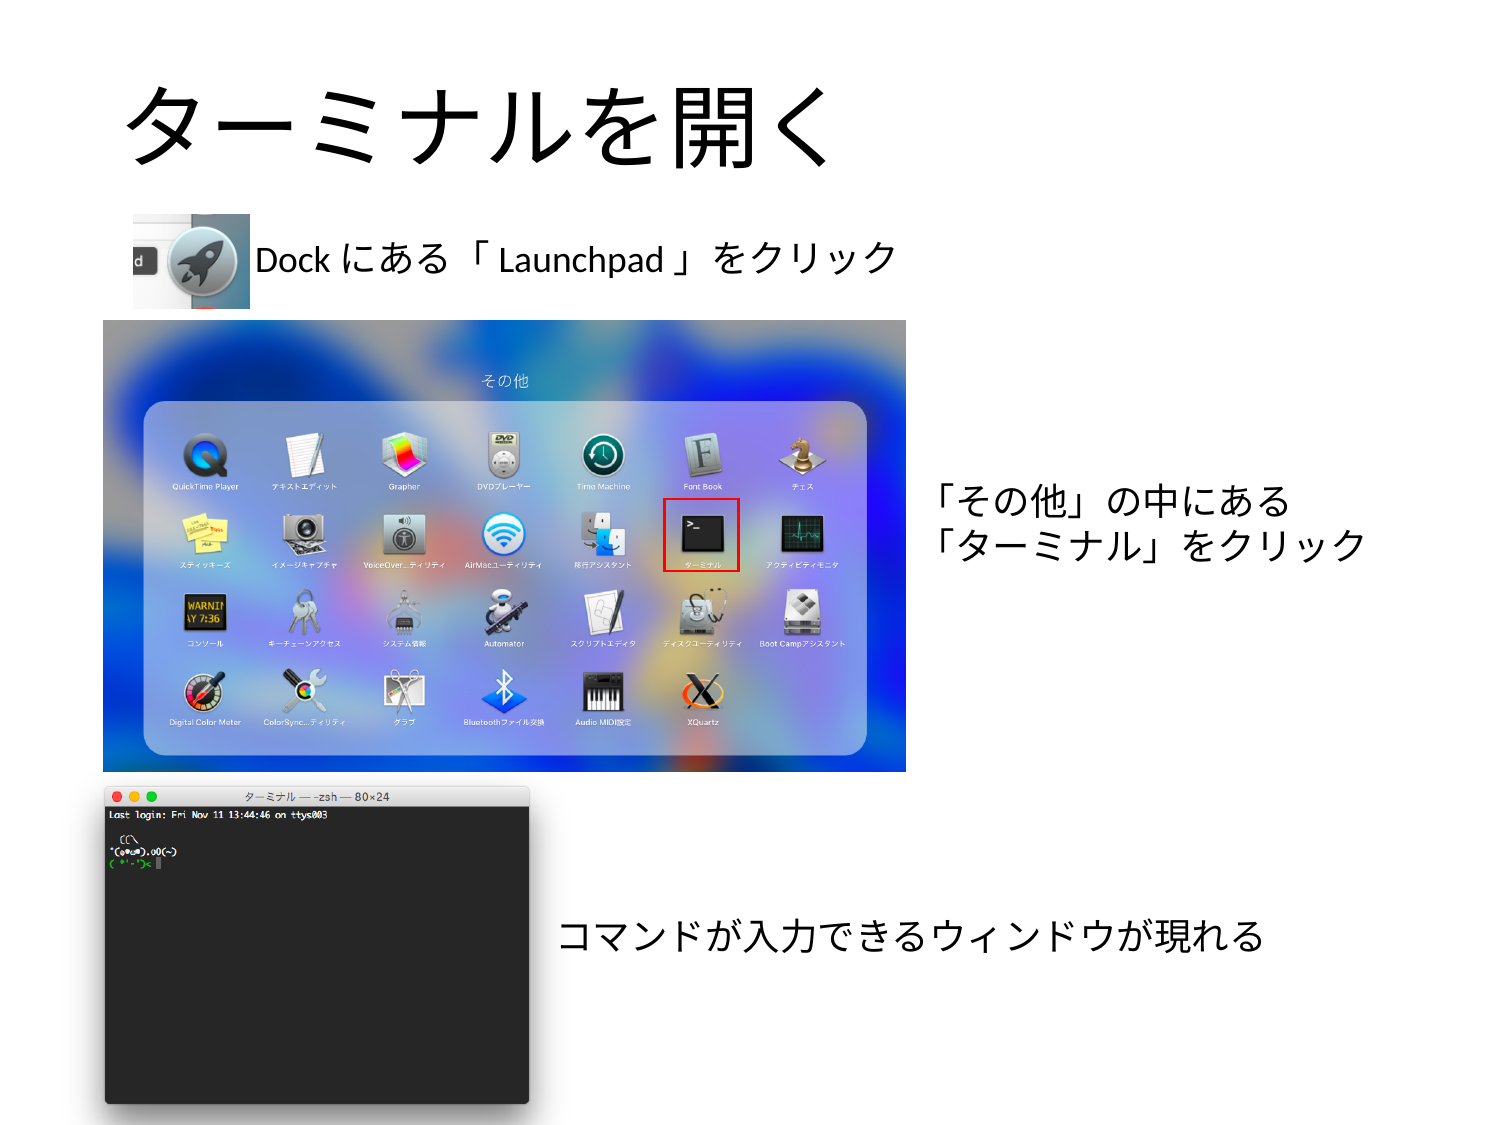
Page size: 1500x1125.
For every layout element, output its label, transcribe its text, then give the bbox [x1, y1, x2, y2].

text_box 「その他」の中にある 「ターミナル」をクリック [906, 470, 1383, 576]
picture [56, 320, 906, 1125]
title ターミナルを開く [103, 59, 1397, 204]
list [133, 214, 250, 309]
text_box コマンドが入力できるウィンドウが現れる [577, 905, 1282, 966]
text_box Dockにある「Launchpad」をクリック [250, 228, 914, 288]
